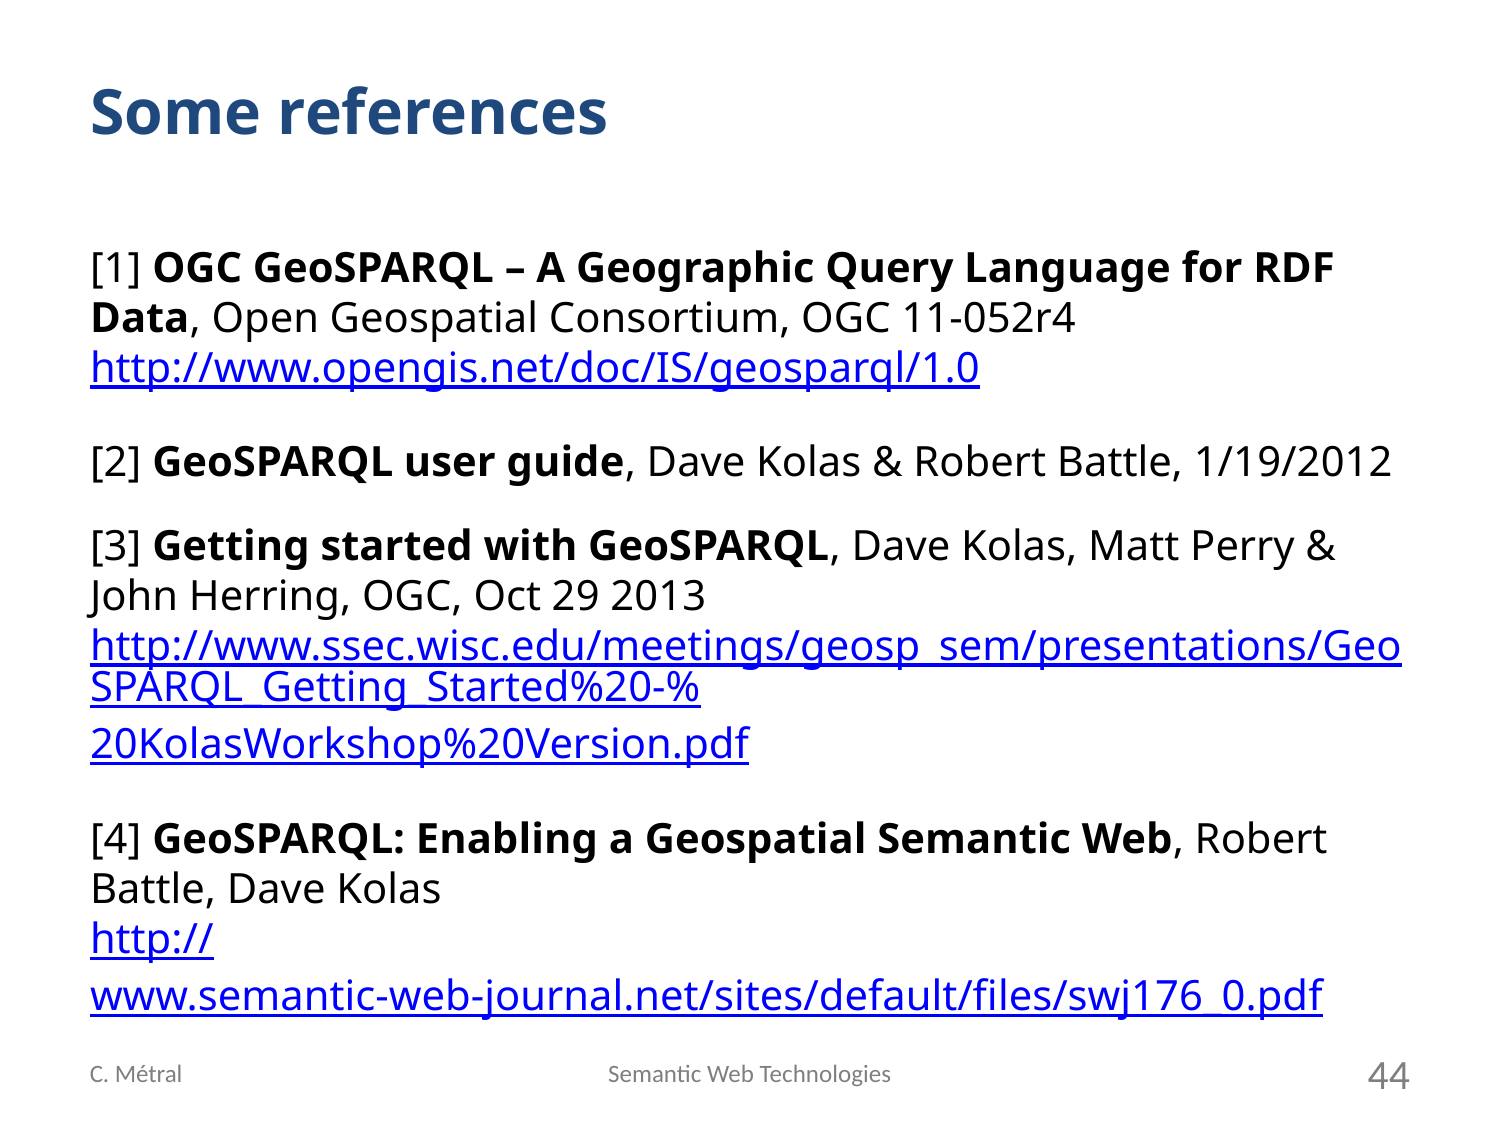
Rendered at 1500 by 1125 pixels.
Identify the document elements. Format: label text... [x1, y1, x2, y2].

list [1] OGC GeoSPARQL – A Geographic Query Language for RDF Data, Open Geospatial Consortium, OGC 11-052r4 http://www.opengis.net/doc/IS/geosparql/1.0 [2] GeoSPARQL user guide, Dave Kolas & Robert Battle, 1/19/2012 [3] Getting started with GeoSPARQL, Dave Kolas, Matt Perry & John Herring, OGC, Oct 29 2013 http://www.ssec.wisc.edu/meetings/geosp_sem/presentations/GeoSPARQL_Getting_Started%20-%20KolasWorkshop%20Version.pdf [4] GeoSPARQL: Enabling a Geospatial Semantic Web, Robert Battle, Dave Kolas http://www.semantic-web-journal.net/sites/default/files/swj176_0.pdf [74, 174, 1426, 973]
title Some references [74, 44, 1474, 175]
text_box Semantic Web Technologies [512, 1042, 988, 1103]
text_box C. Métral [75, 1042, 425, 1103]
text_box 44 [1074, 1042, 1425, 1103]
